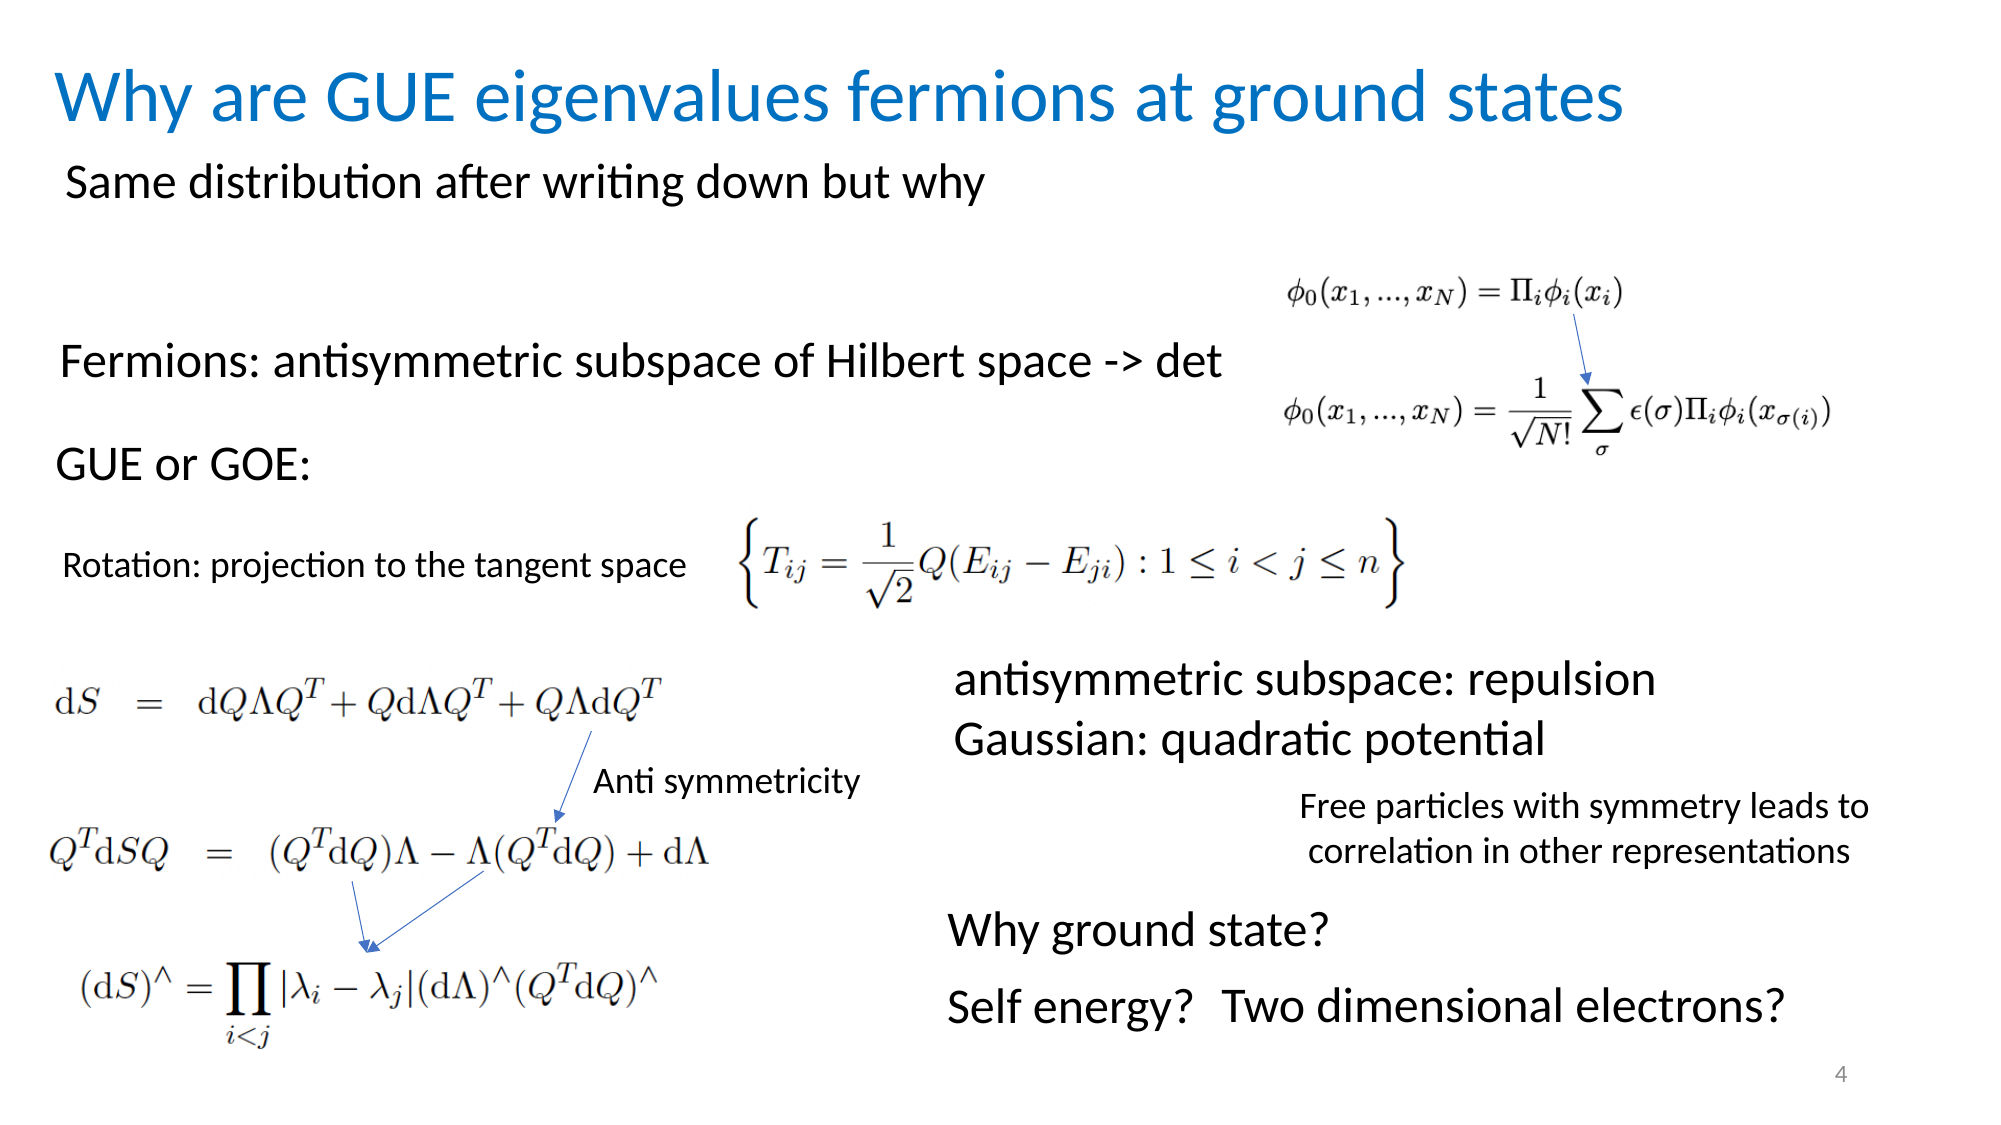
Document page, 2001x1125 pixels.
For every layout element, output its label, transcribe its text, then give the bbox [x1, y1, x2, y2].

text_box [352, 881, 366, 953]
picture [40, 822, 712, 882]
text_box Two dimensional electrons? [1206, 965, 1802, 1041]
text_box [555, 731, 592, 823]
picture [39, 664, 665, 732]
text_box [366, 870, 484, 953]
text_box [1573, 314, 1589, 386]
text_box antisymmetric subspace: repulsion Gaussian: quadratic potential [938, 638, 1672, 773]
picture [1281, 268, 1634, 318]
text_box Why ground state? [932, 889, 1346, 965]
slide_number 4 [1412, 1042, 1863, 1103]
text_box Fermions: antisymmetric subspace of Hilbert space -> det [44, 319, 1250, 395]
text_box GUE or GOE: [40, 423, 328, 499]
picture [726, 506, 1413, 619]
text_box Same distribution after writing down but why [50, 140, 1001, 216]
text_box Rotation: projection to the tangent space [47, 532, 703, 592]
text_box Self energy? [932, 966, 1211, 1042]
text_box Why are GUE eigenvalues fermions at ground states [39, 37, 1863, 159]
text_box Free particles with symmetry leads to correlation in other representations [1284, 773, 1886, 879]
text_box Anti symmetricity [592, 748, 876, 809]
picture [1276, 362, 1844, 470]
picture [68, 952, 665, 1068]
